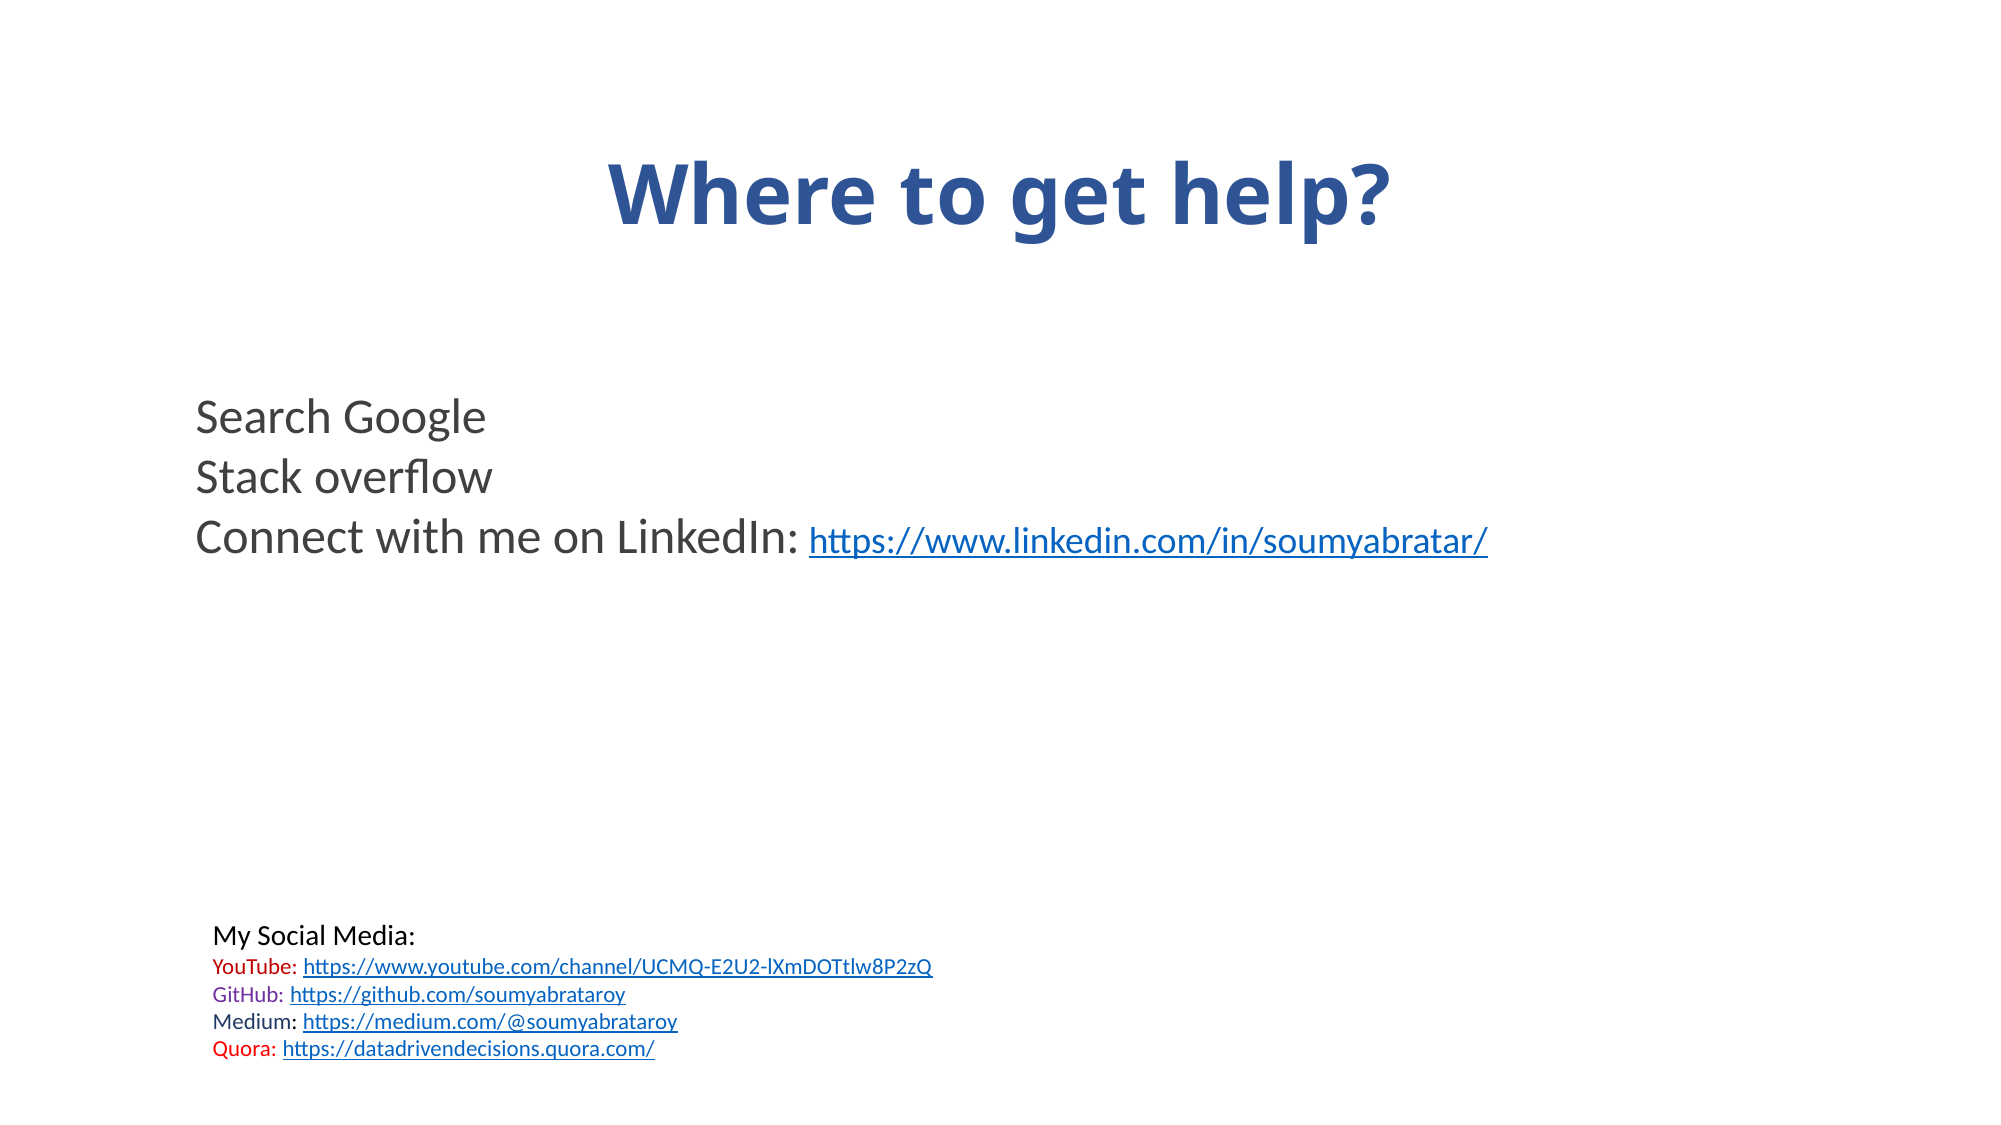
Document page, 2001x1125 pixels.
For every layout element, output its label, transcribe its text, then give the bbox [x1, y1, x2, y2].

title Where to get help? [137, 88, 1863, 307]
text_box My Social Media: YouTube: https://www.youtube.com/channel/UCMQ-E2U2-lXmDOTtlw8P2zQ GitHub: https://github.com/soumyabrataroy Medium: https://medium.com/@soumyabrataroy Quora: https://datadrivendecisions.quora.com/ [197, 909, 1842, 1097]
text_box Search Google Stack overflow Connect with me on LinkedIn: https://www.linkedin.com/in/soumyabratar/ [180, 375, 1558, 616]
